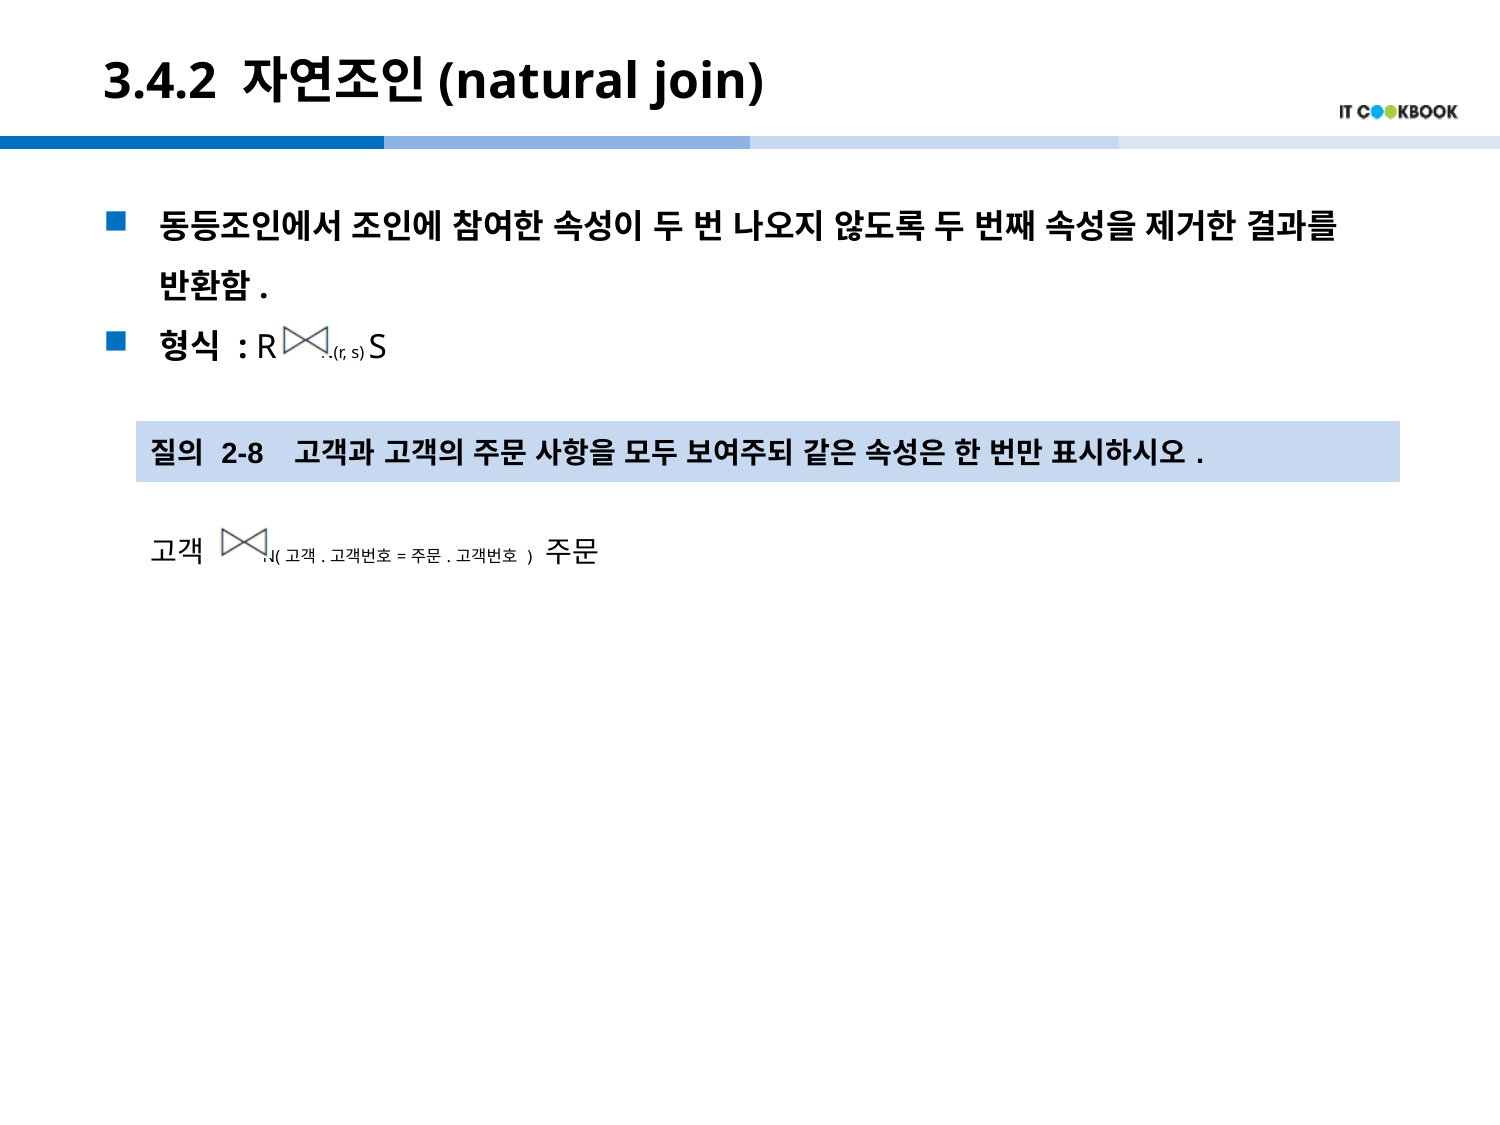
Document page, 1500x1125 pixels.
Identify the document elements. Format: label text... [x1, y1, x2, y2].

picture [217, 525, 271, 558]
list 동등조인에서 조인에 참여한 속성이 두 번 나오지 않도록 두 번째 속성을 제거한 결과를 반환함. 형식 : R N(r, s) S [88, 177, 1412, 1077]
table_cell 고객 N(고객.고객번호=주문.고객번호 ) 주문 [136, 482, 1400, 579]
table_header 질의 2-8 고객과 고객의 주문 사항을 모두 보여주되 같은 속성은 한 번만 표시하시오. [136, 421, 1400, 482]
title 3.4.2 자연조인(natural join) [88, 32, 1330, 124]
picture [1340, 105, 1459, 120]
picture [278, 324, 332, 357]
